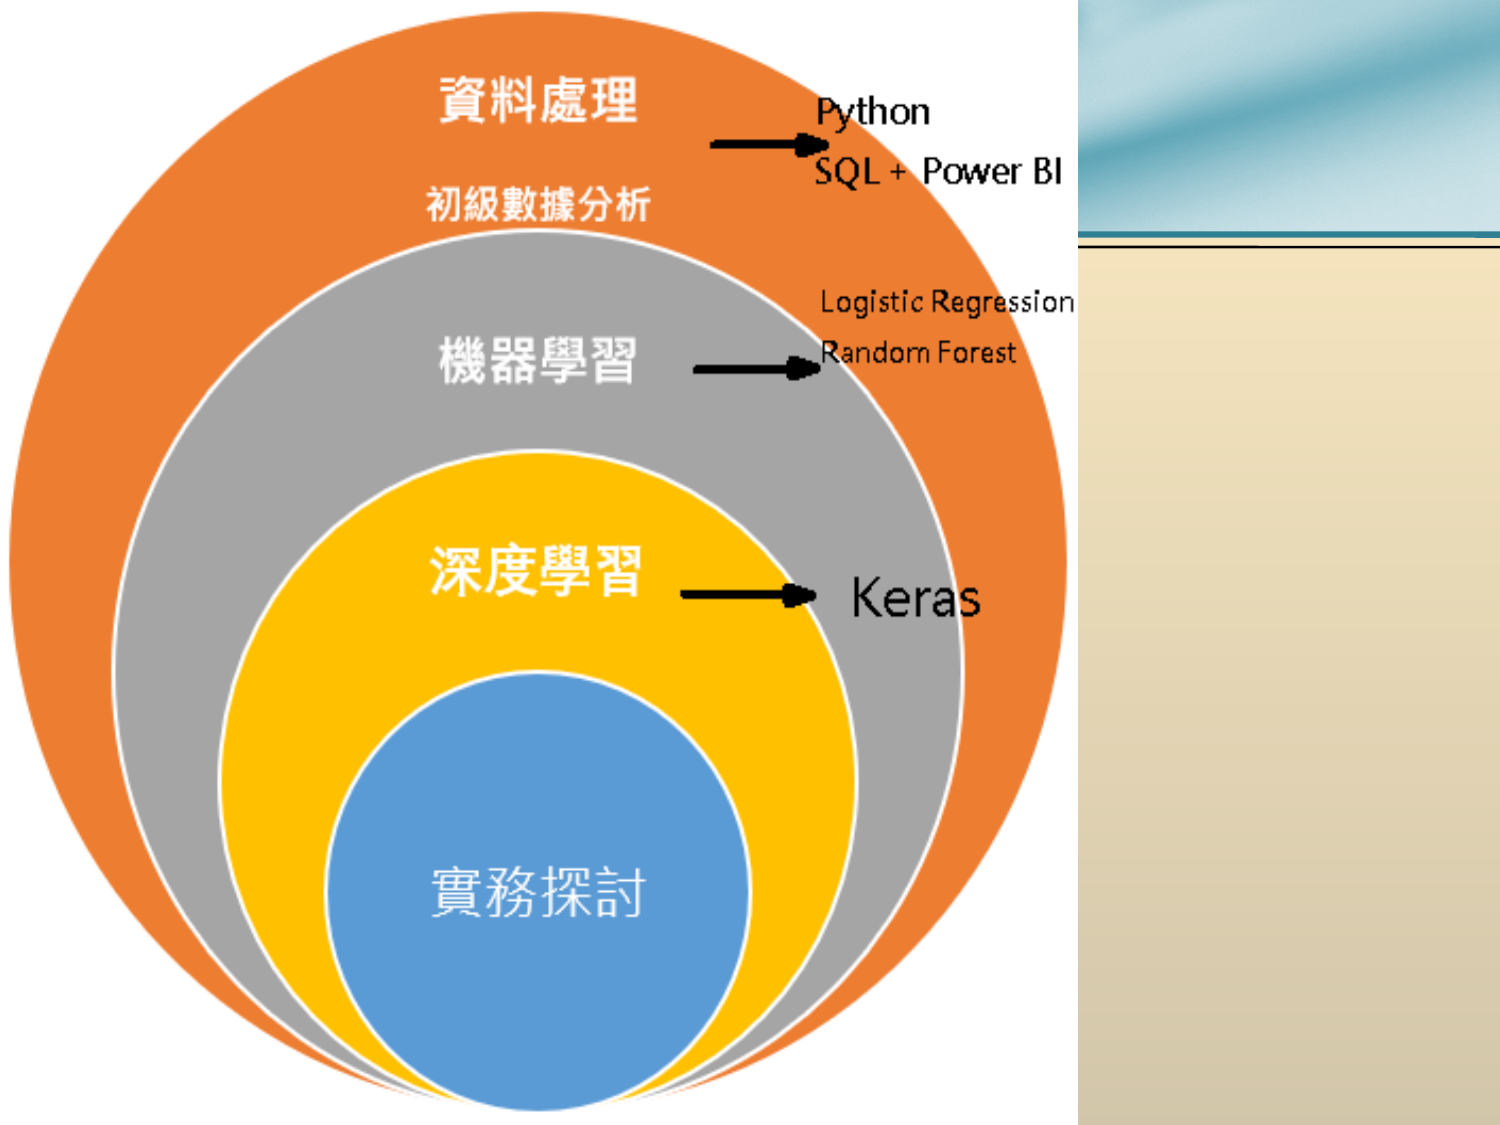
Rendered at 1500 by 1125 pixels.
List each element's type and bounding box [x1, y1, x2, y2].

picture [0, 0, 1078, 1125]
